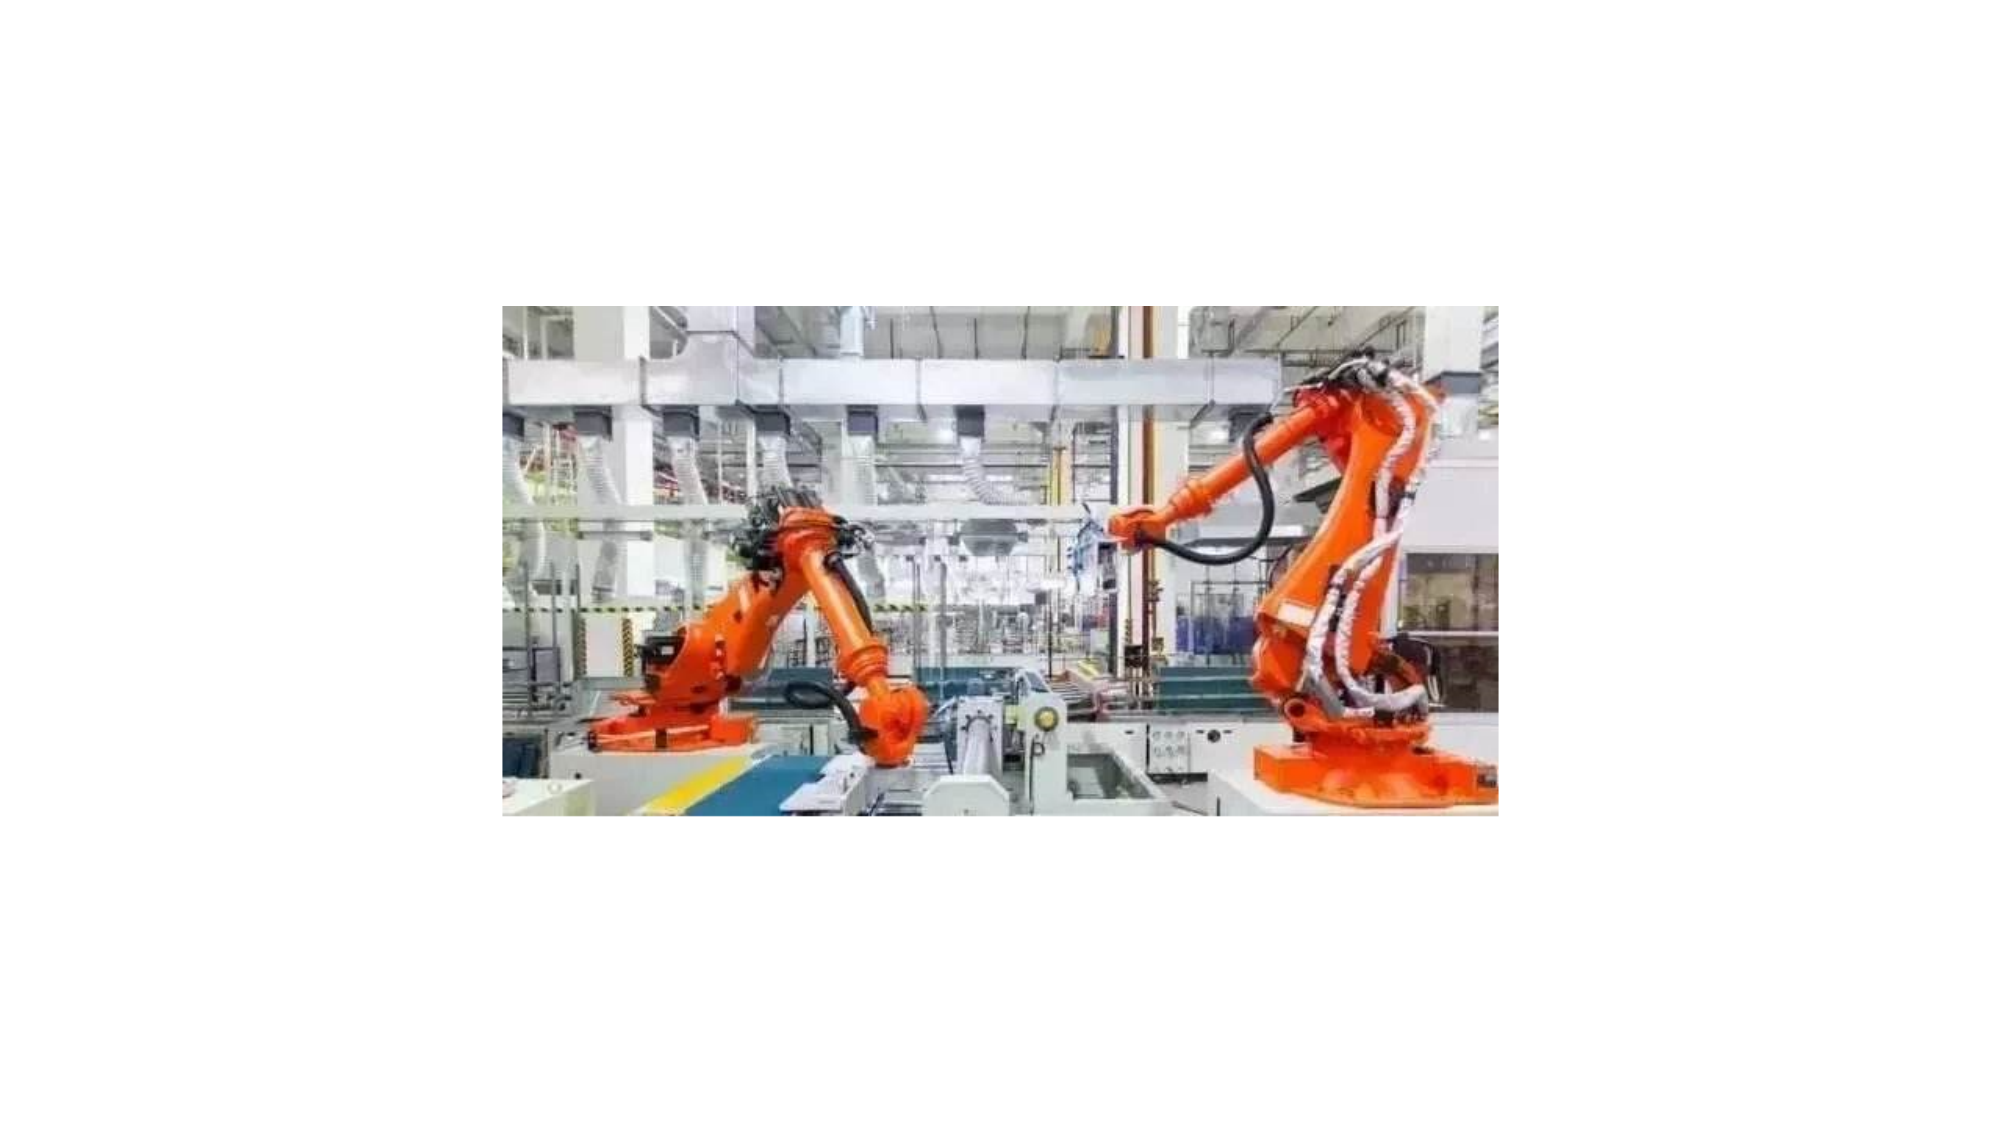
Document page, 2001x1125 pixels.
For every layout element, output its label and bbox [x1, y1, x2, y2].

picture [498, 306, 1502, 818]
